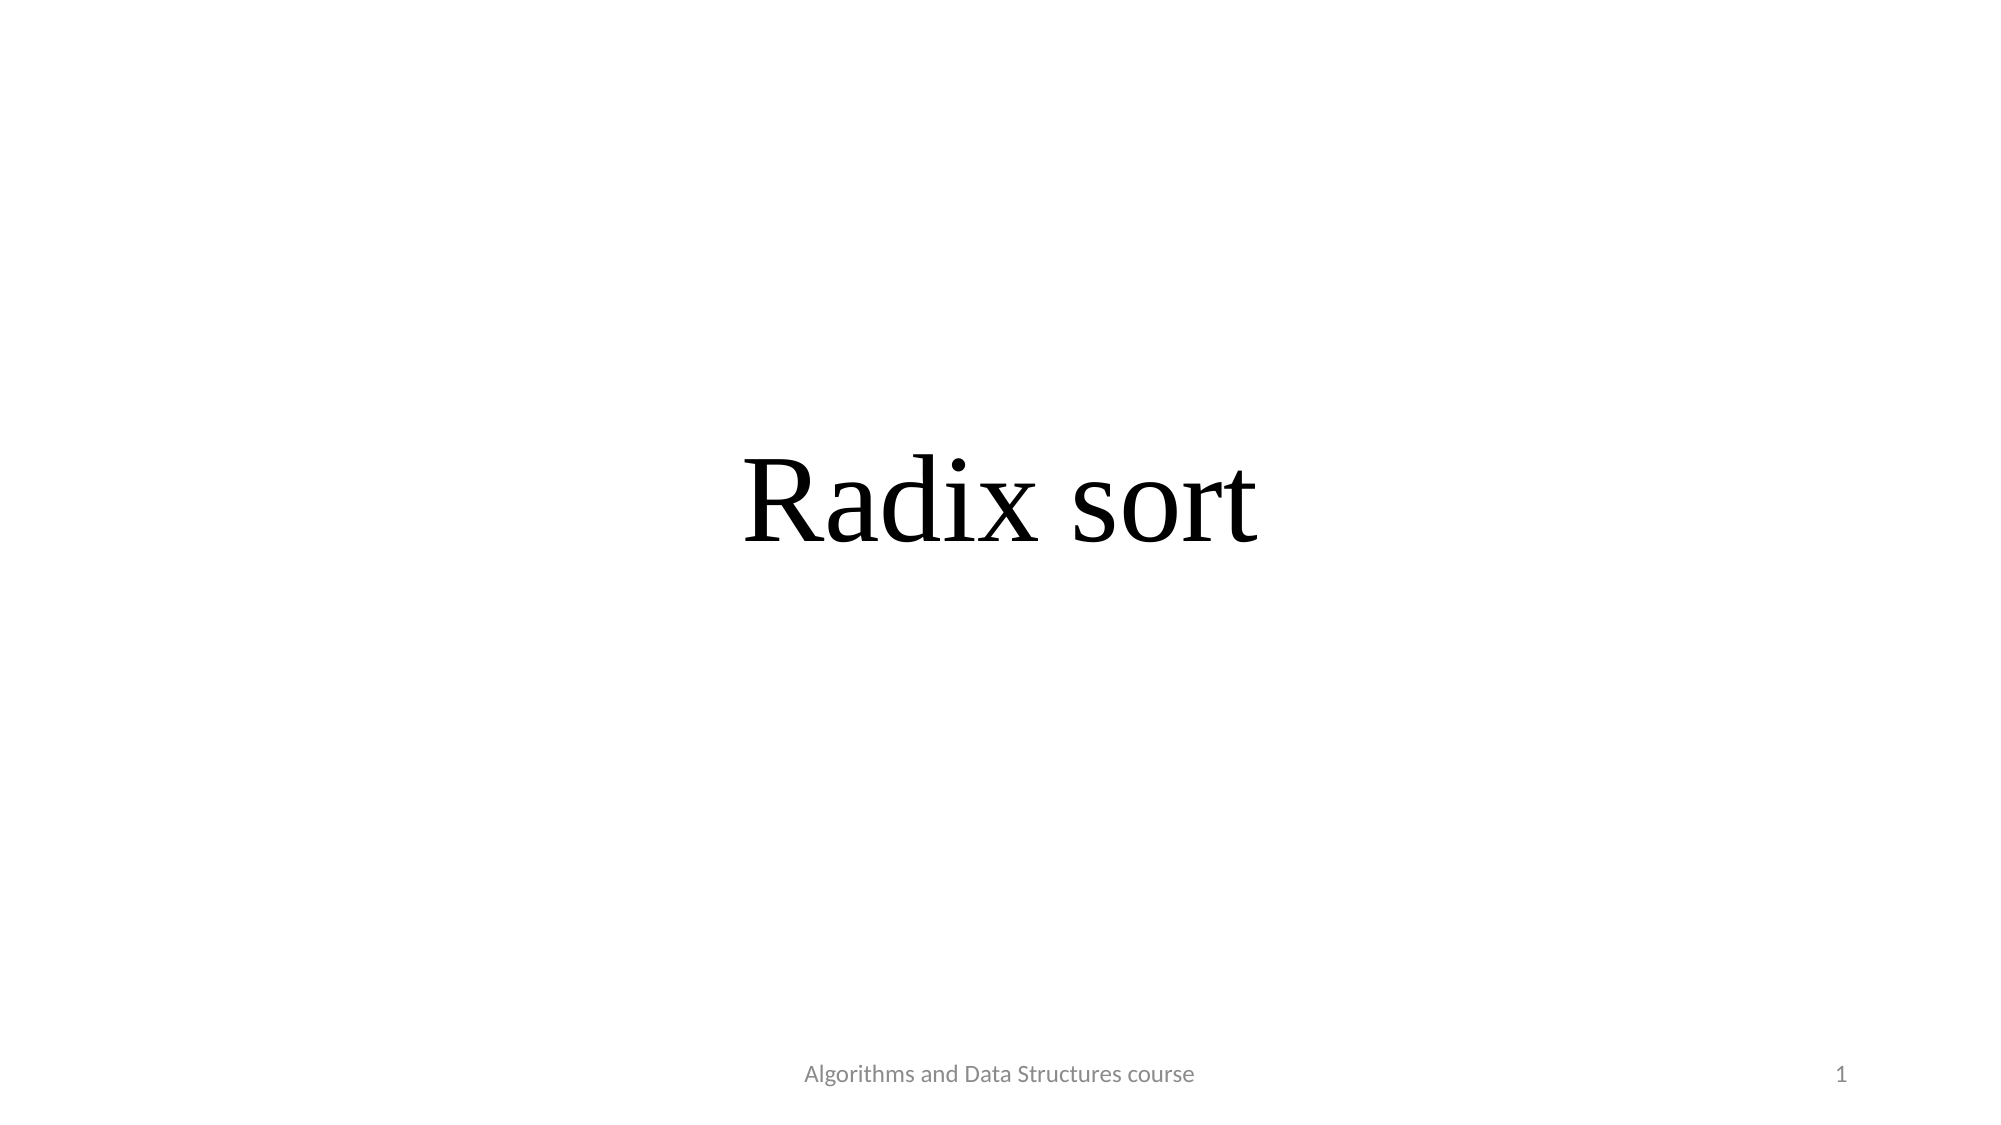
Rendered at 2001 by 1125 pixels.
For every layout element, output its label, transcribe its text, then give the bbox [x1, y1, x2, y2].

title Radix sort [249, 184, 1750, 576]
slide_number 1 [1412, 1042, 1863, 1103]
footer Algorithms and Data Structures course [662, 1042, 1338, 1103]
